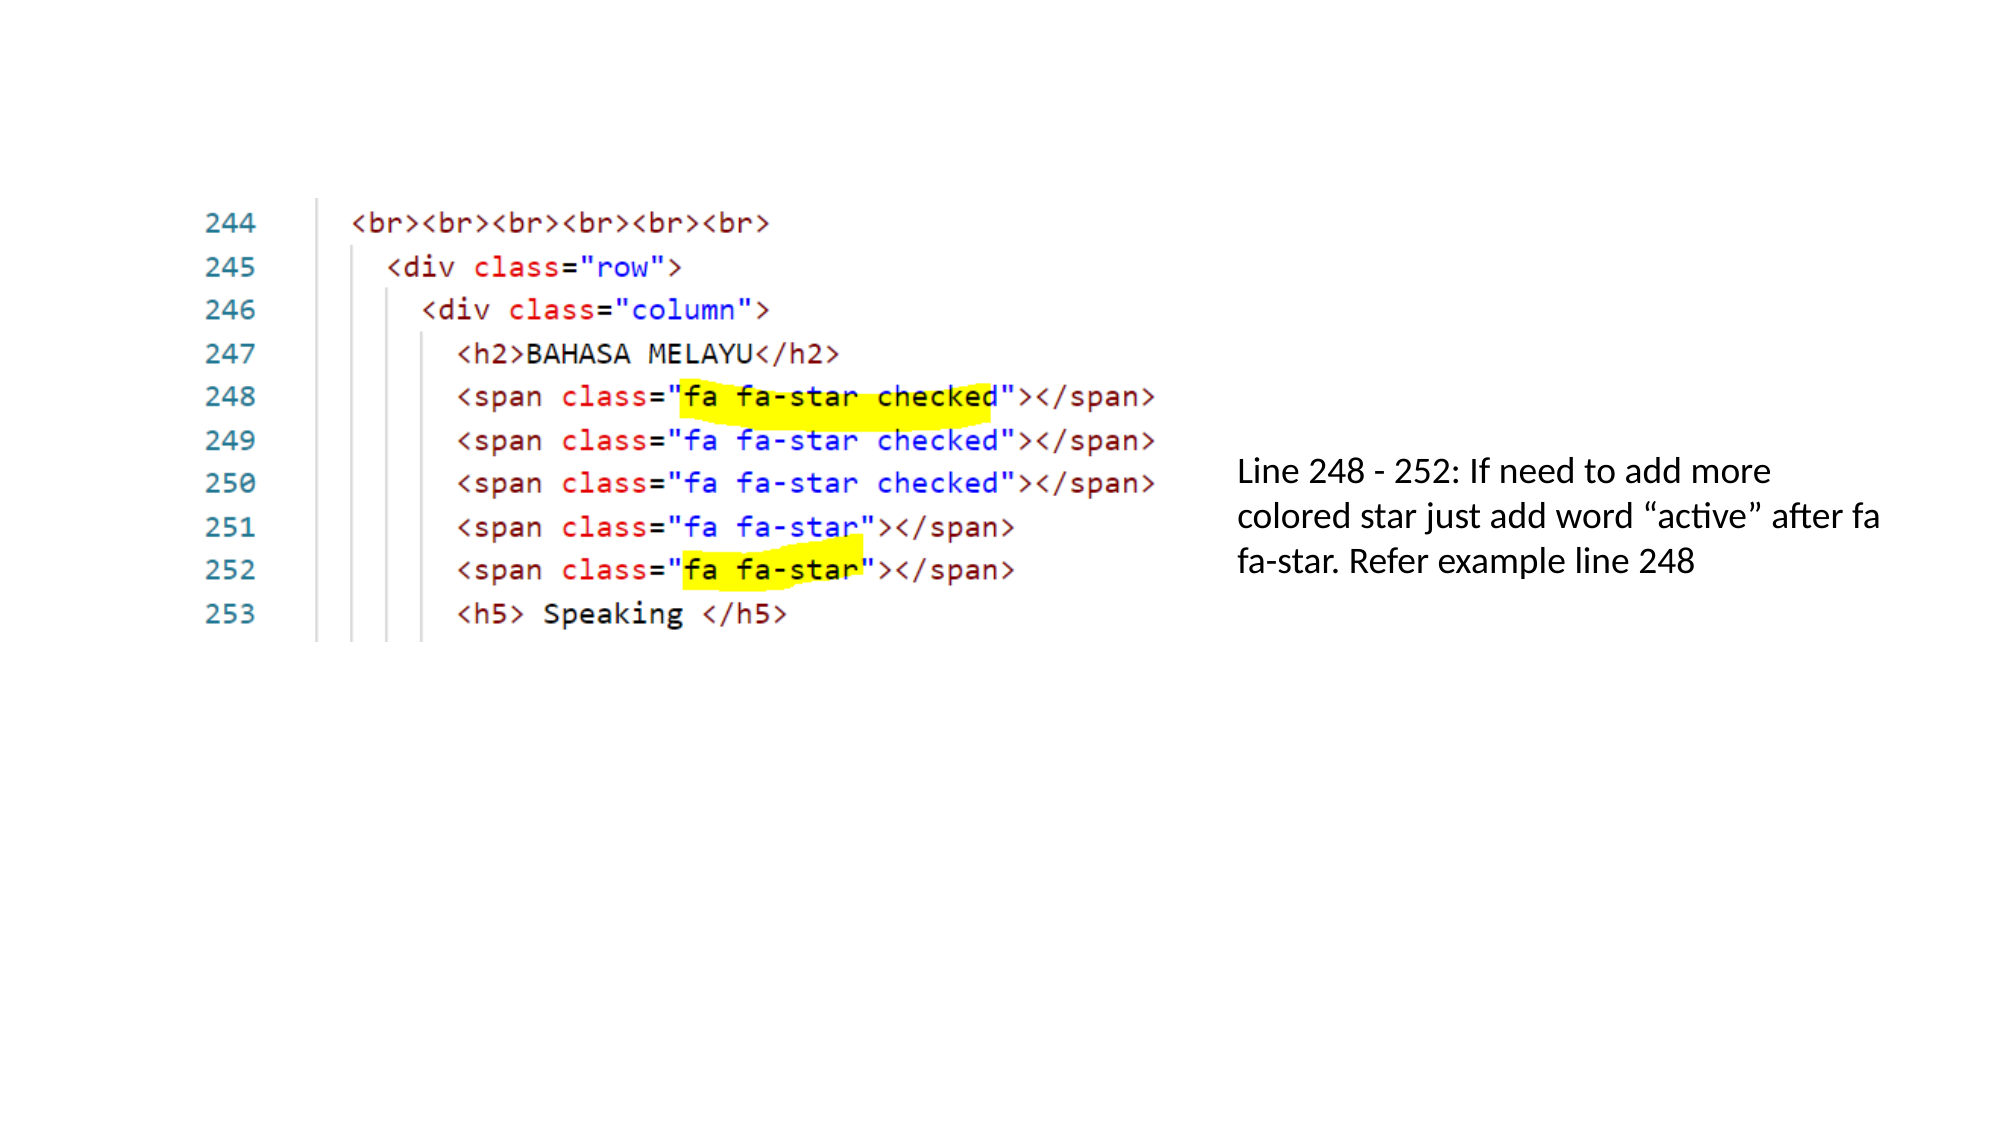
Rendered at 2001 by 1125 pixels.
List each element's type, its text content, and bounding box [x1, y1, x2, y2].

picture [179, 198, 1205, 642]
text_box Line 248 - 252: If need to add more colored star just add word “active” after fa fa-star. Refer example line 248 [1222, 438, 1897, 588]
